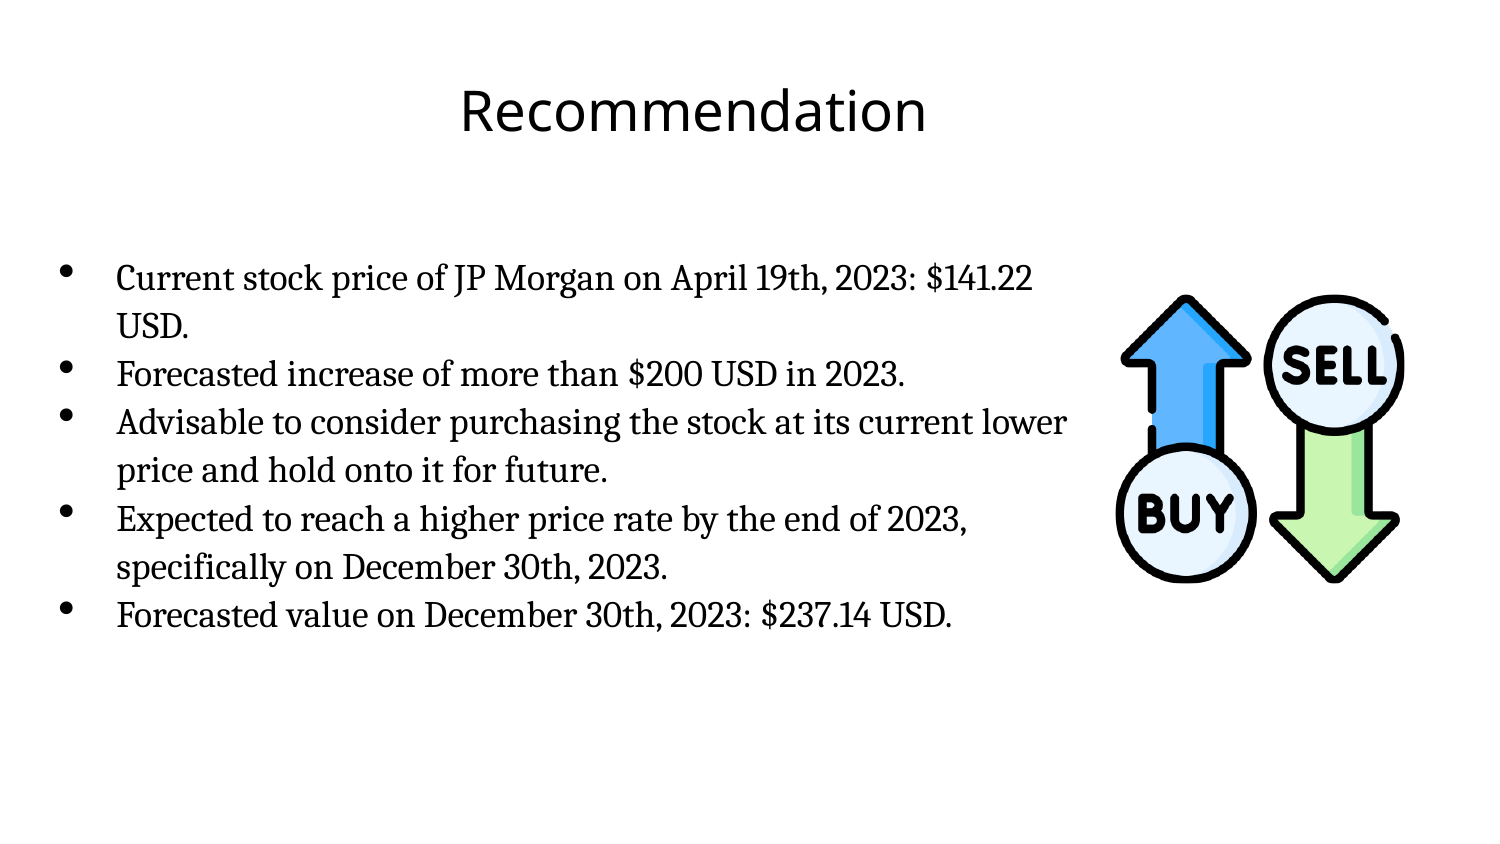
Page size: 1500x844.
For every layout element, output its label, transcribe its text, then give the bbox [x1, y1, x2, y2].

picture [1115, 294, 1405, 584]
title Recommendation [18, 57, 1370, 160]
text_box Current stock price of JP Morgan on April 19th, 2023: $141.22 USD. Forecasted increase of more than $200 USD in 2023. Advisable to consider purchasing the stock at its current lower price and hold onto it for future. Expected to reach a higher price rate by the end of 2023, specifically on December 30th, 2023. Forecasted value on December 30th, 2023: $237.14 USD. [45, 242, 1092, 694]
